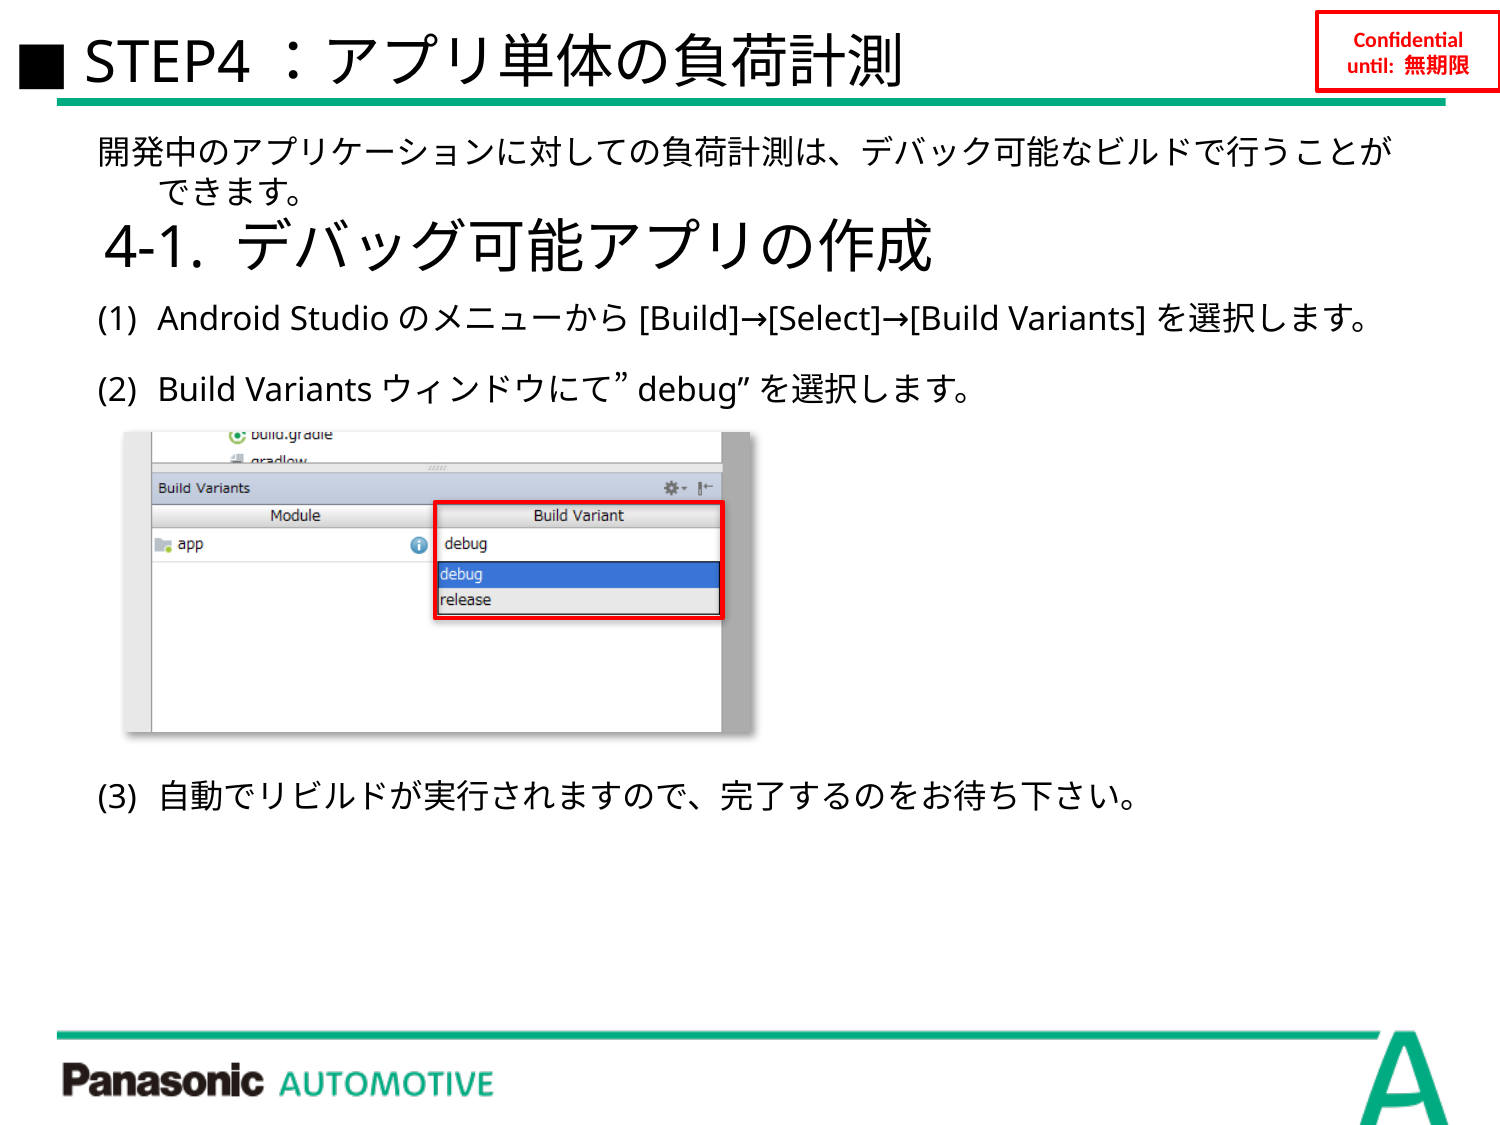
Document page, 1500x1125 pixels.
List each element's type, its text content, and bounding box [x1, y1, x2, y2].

text_box (3) 自動でリビルドが実行されますので、完了するのをお待ち下さい。 [83, 767, 1417, 823]
text_box (2) Build Variantsウィンドウにて”debug”を選択します。 [83, 361, 1417, 416]
text_box (1) Android Studioのメニューから[Build]→[Select]→[Build Variants]を選択します。 [83, 289, 1417, 345]
text_box 開発中のアプリケーションに対しての負荷計測は、デバック可能なビルドで行うことができます。 [83, 123, 1417, 219]
text_box 4-1. デバッグ可能アプリの作成 [90, 201, 1424, 287]
text_box ■ STEP4：アプリ単体の負荷計測 [0, 1, 1500, 118]
picture [123, 432, 751, 733]
